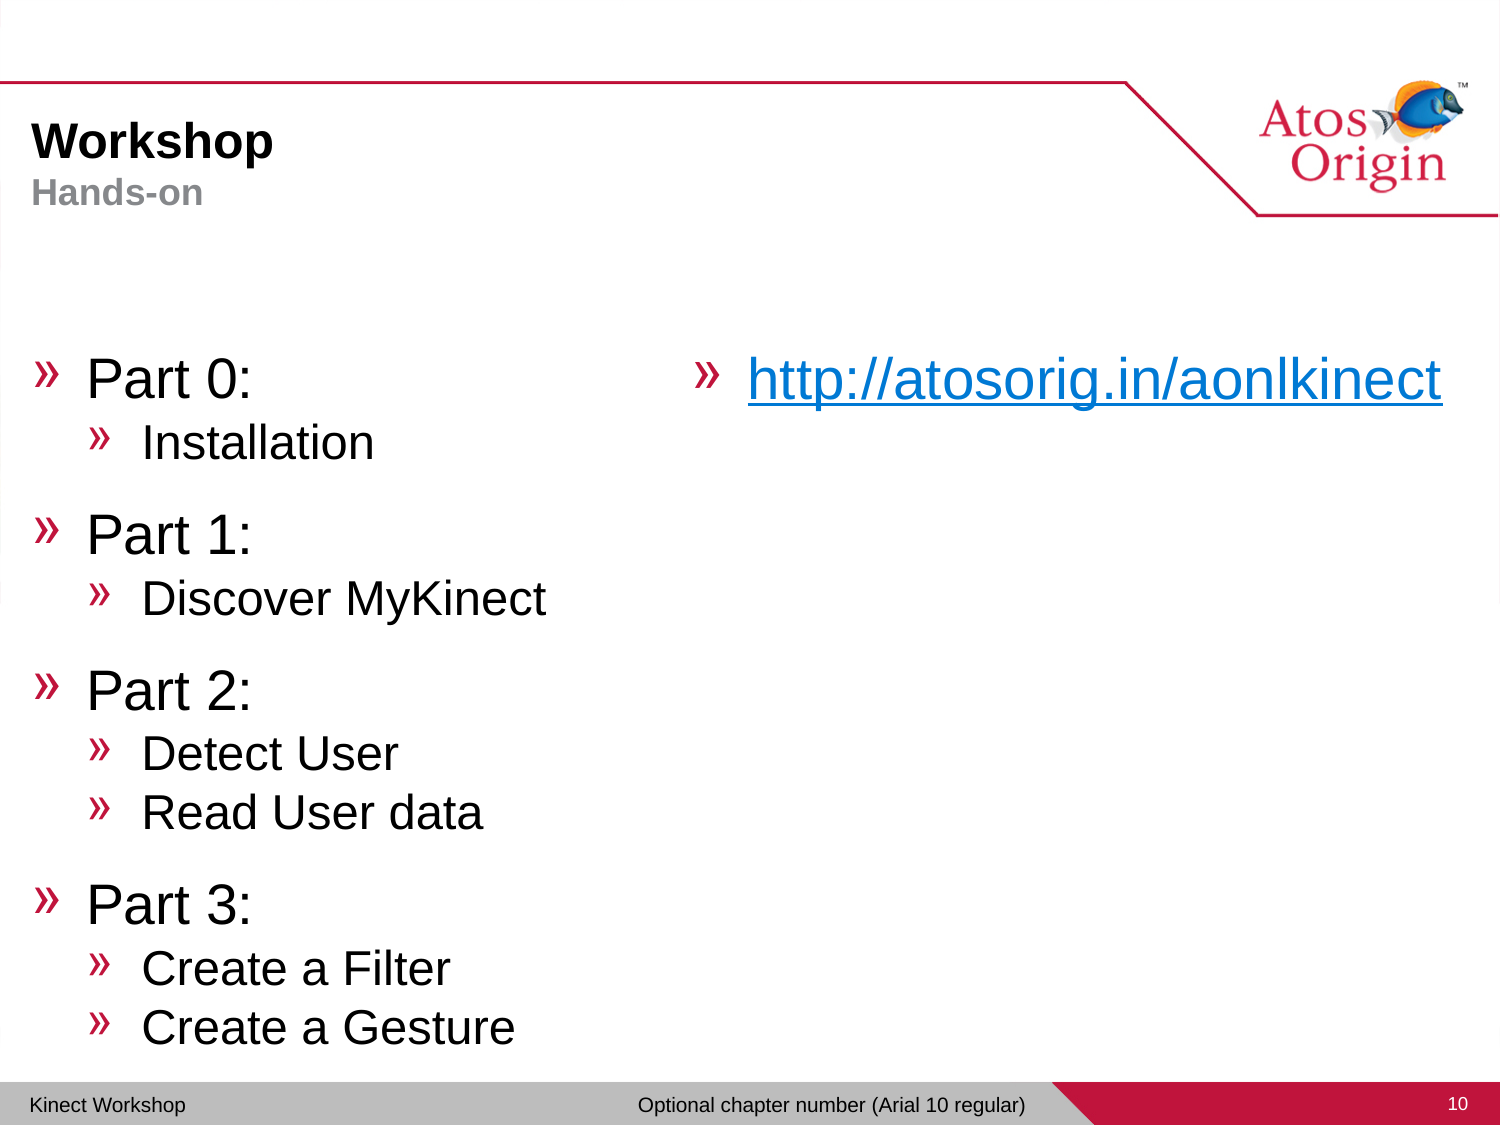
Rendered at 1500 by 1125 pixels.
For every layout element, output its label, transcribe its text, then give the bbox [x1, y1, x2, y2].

list Part 0: Installation Part 1: Discover MyKinect Part 2: Detect User Read User data Part 3: Create a Filter Create a Gesture [30, 341, 691, 1026]
text_box [30, 1026, 1469, 1072]
text_box Hands-on [30, 167, 1132, 213]
list http://atosorig.in/aonlkinect [691, 341, 1469, 1026]
text_box Optional chapter number (Arial 10 regular) [603, 1091, 1026, 1117]
title Workshop [30, 107, 1132, 167]
picture [0, 0, 1500, 1125]
